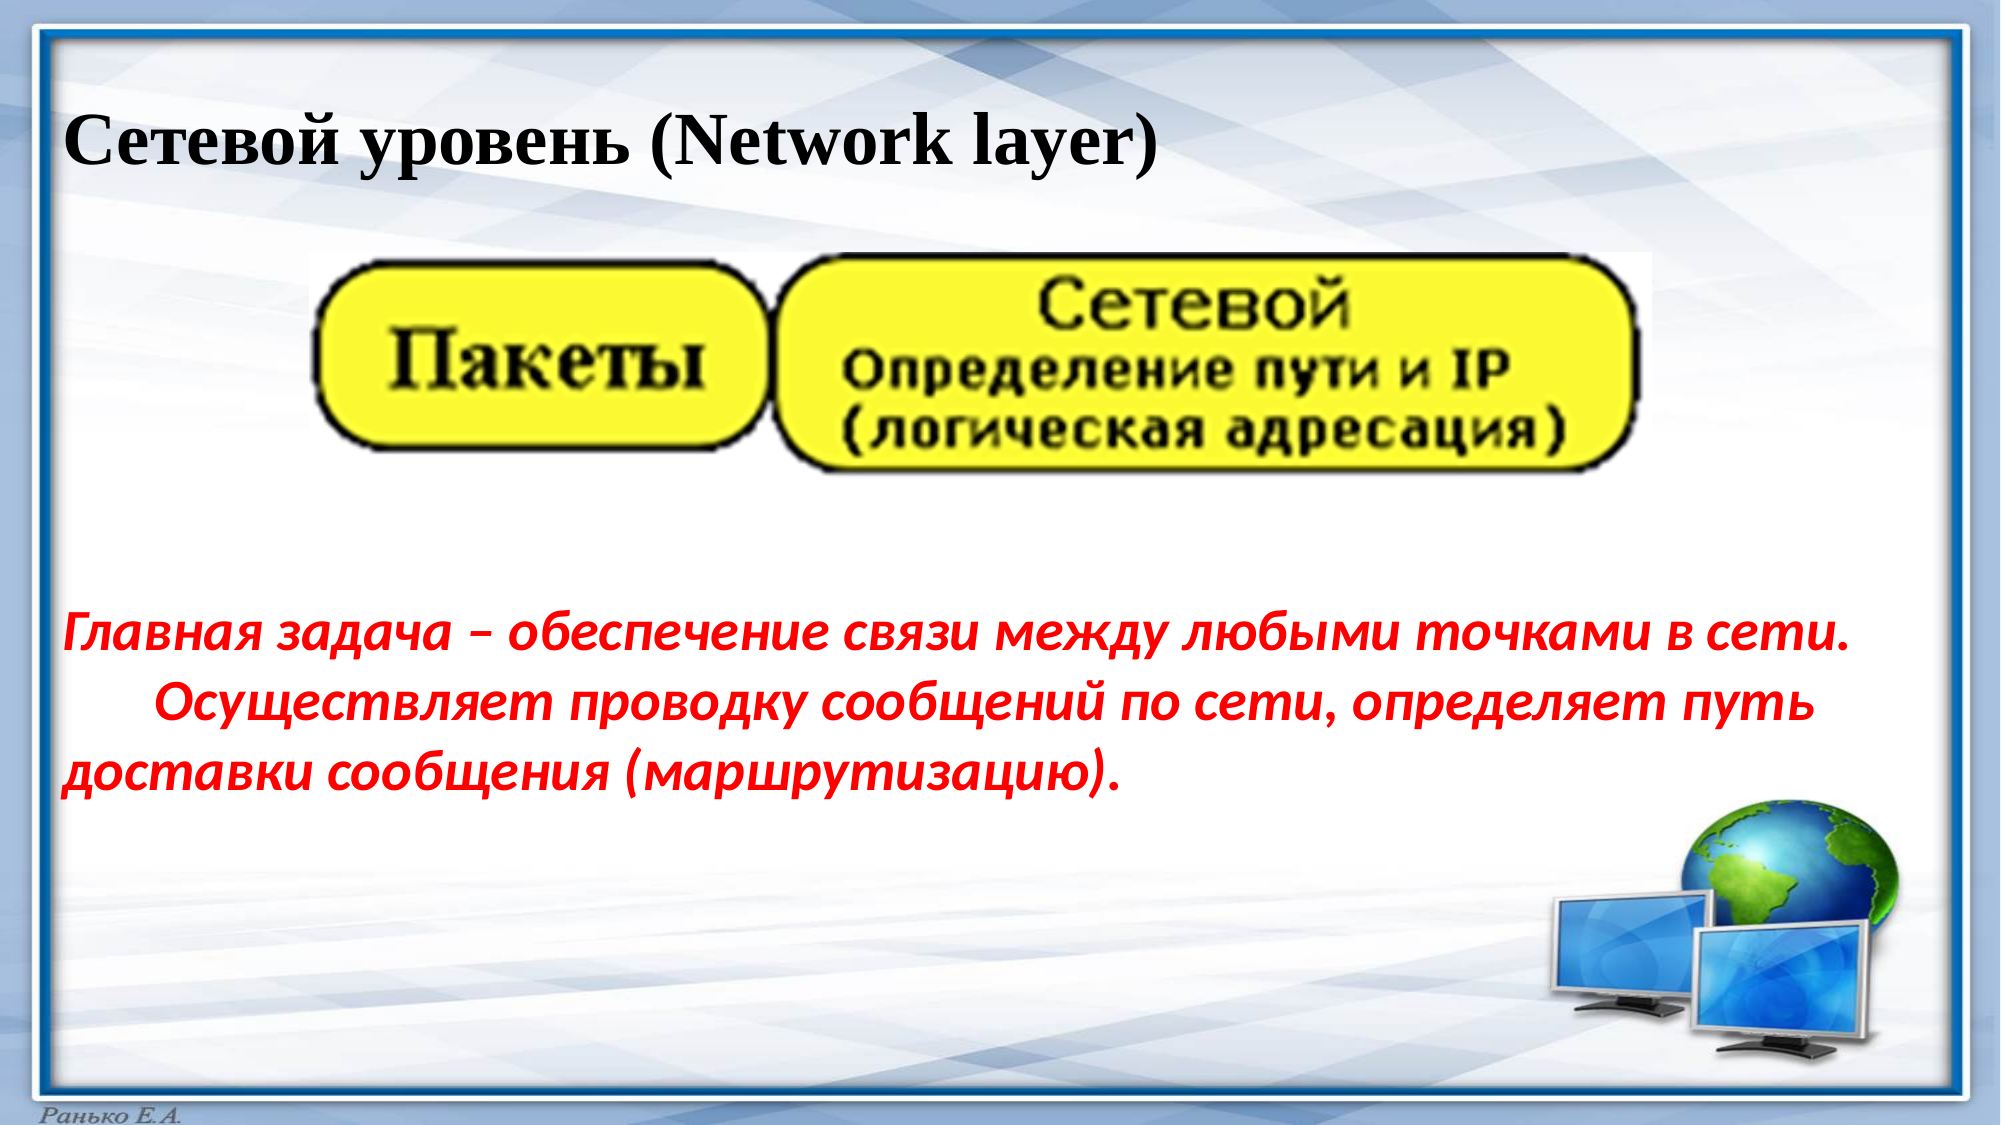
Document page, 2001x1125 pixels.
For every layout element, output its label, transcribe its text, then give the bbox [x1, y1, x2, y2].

picture [0, 0, 2001, 1125]
text_box Сетевой уровень (Network layer) [47, 82, 1914, 187]
text_box Главная задача – обеспечение связи между любыми точками в сети. Осуществляет проводку сообщений по сети, определяет путь доставки сообщения (маршрутизацию). [47, 584, 1953, 810]
